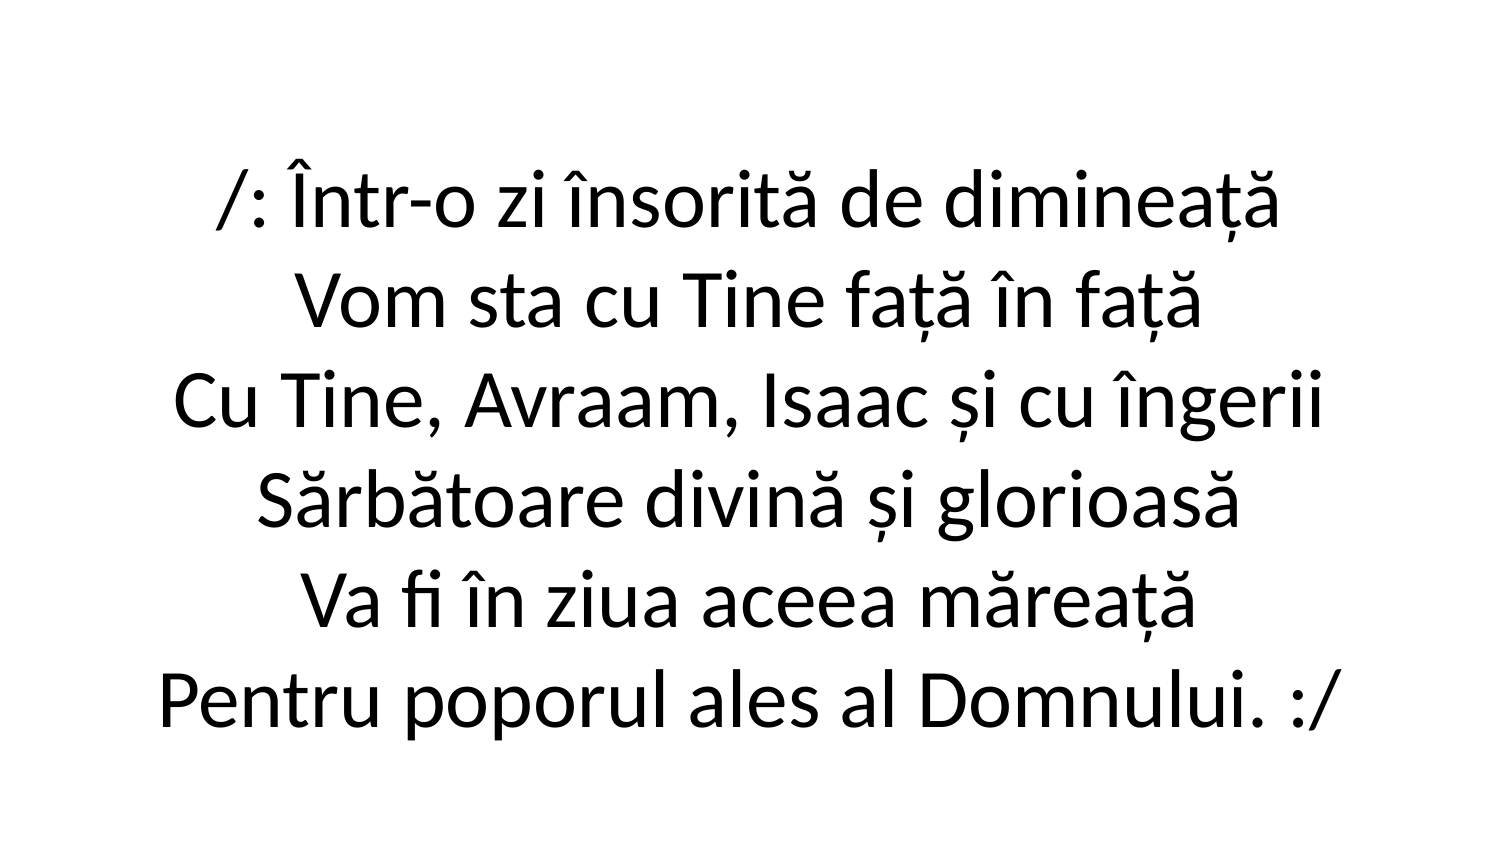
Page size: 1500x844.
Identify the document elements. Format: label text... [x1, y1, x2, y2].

text_box /: Într-o zi însorită de dimineață Vom sta cu Tine față în față Cu Tine, Avraam, Isaac și cu îngerii Sărbătoare divină și glorioasă Va fi în ziua aceea măreață Pentru poporul ales al Domnului. :/ [142, 92, 1358, 752]
